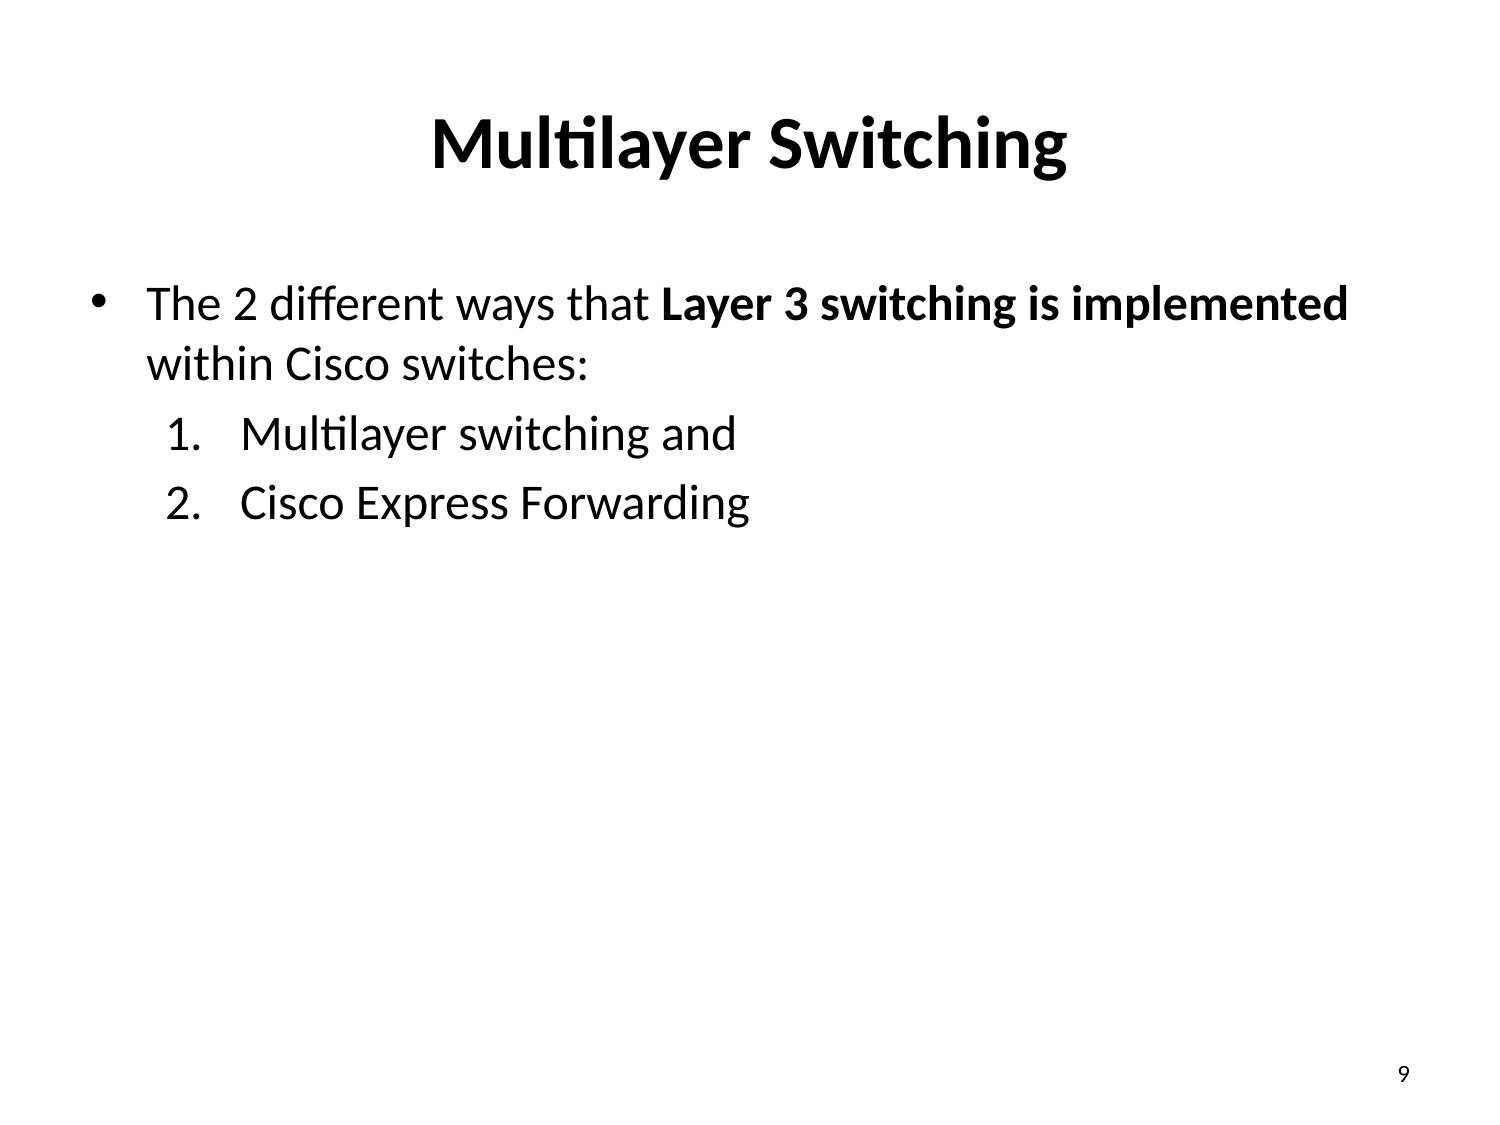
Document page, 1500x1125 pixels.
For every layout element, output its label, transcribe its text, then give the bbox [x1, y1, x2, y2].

list The 2 different ways that Layer 3 switching is implemented within Cisco switches: Multilayer switching and Cisco Express Forwarding [75, 262, 1425, 1005]
slide_number 9 [1074, 1042, 1425, 1103]
title Multilayer Switching [75, 45, 1425, 233]
